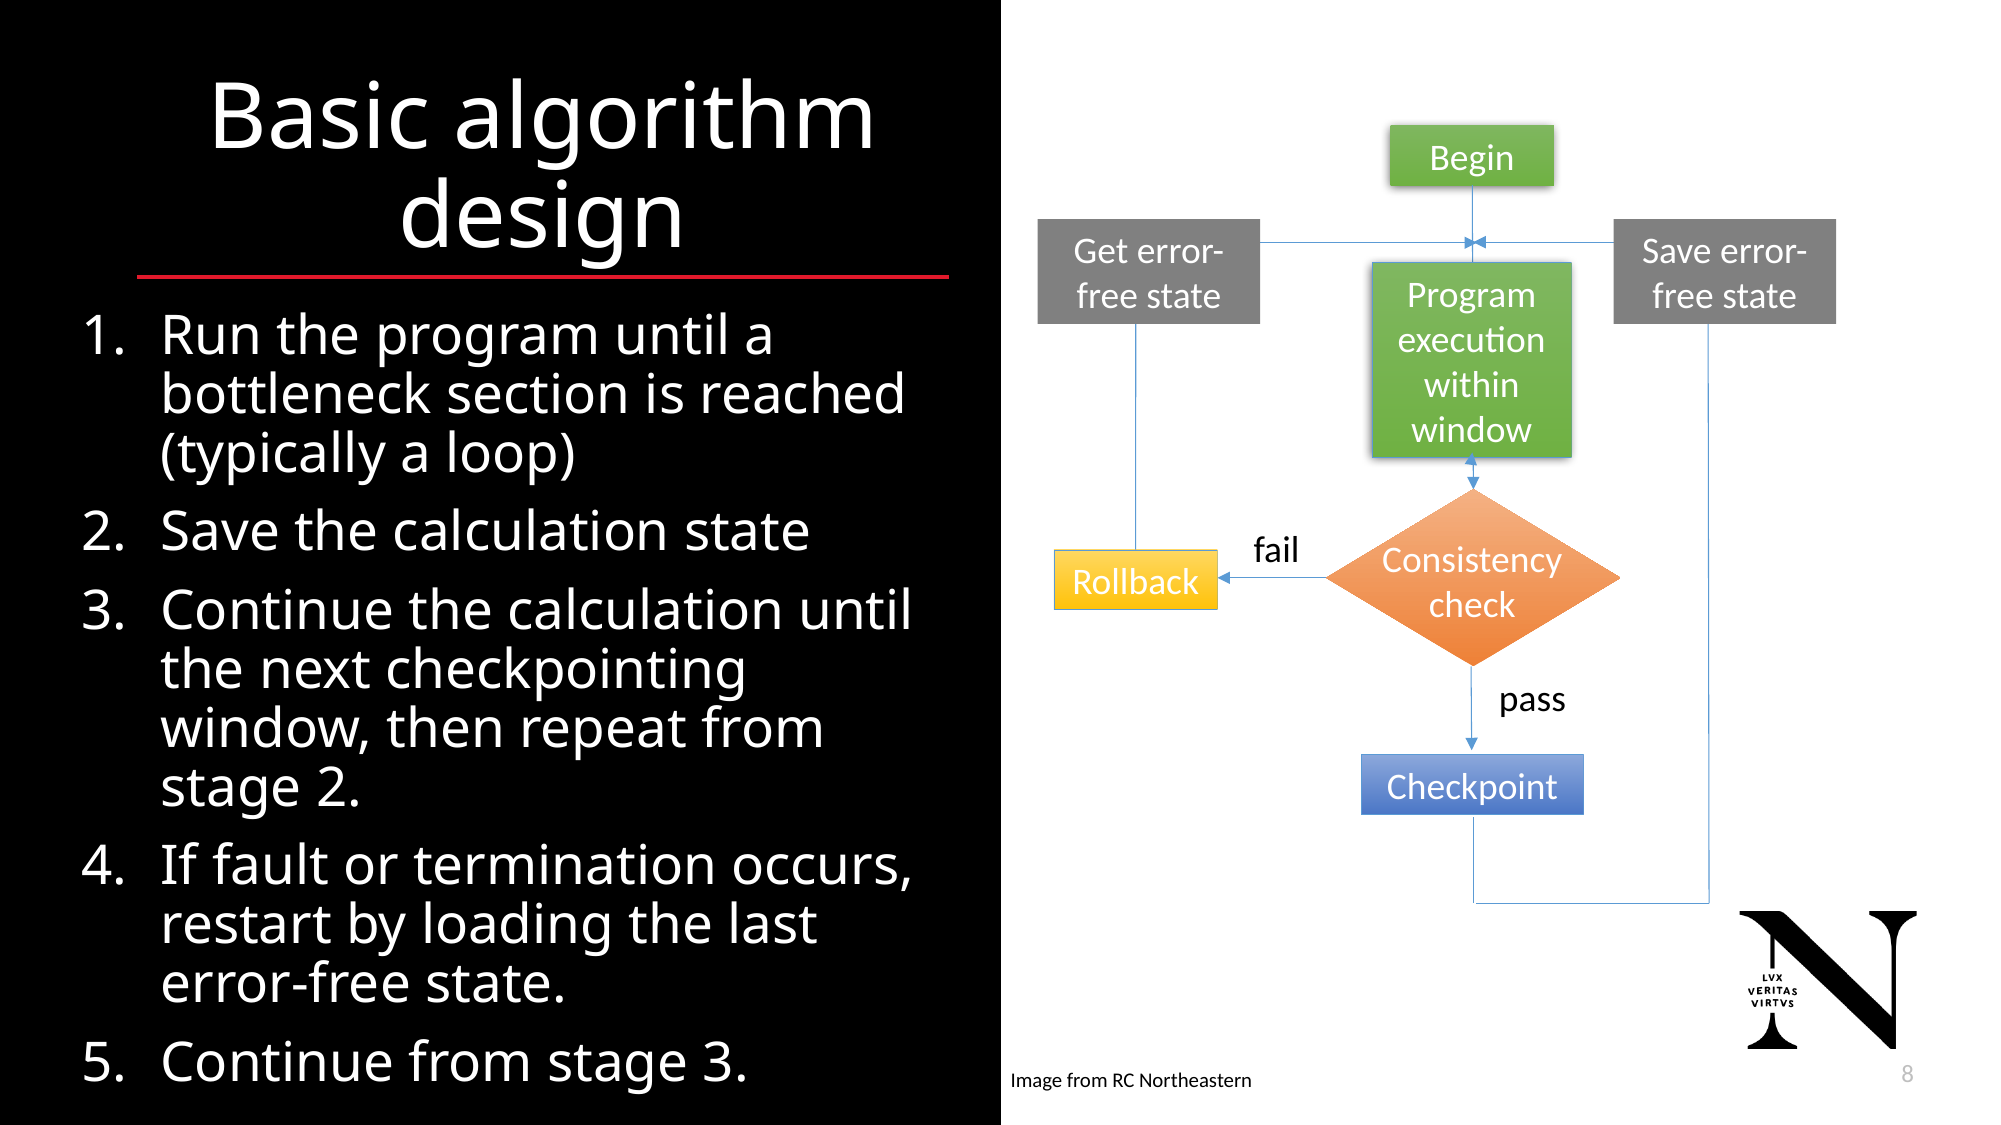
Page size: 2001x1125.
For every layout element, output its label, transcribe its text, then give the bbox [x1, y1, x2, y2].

list Run the program until a bottleneck section is reached (typically a loop) Save the calculation state Continue the calculation until the next checkpointing window, then repeat from stage 2. If fault or termination occurs, restart by loading the last error-free state. Continue from stage 3. [66, 299, 949, 1103]
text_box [1053, 125, 1709, 904]
text_box Image from RC Northeastern [995, 1059, 1776, 1100]
text_box Save error-free state [1709, 219, 1837, 324]
slide_number 8 [1479, 1042, 1930, 1103]
title Basic algorithm design [137, 59, 949, 278]
text_box Get error-free state [1037, 219, 1053, 324]
